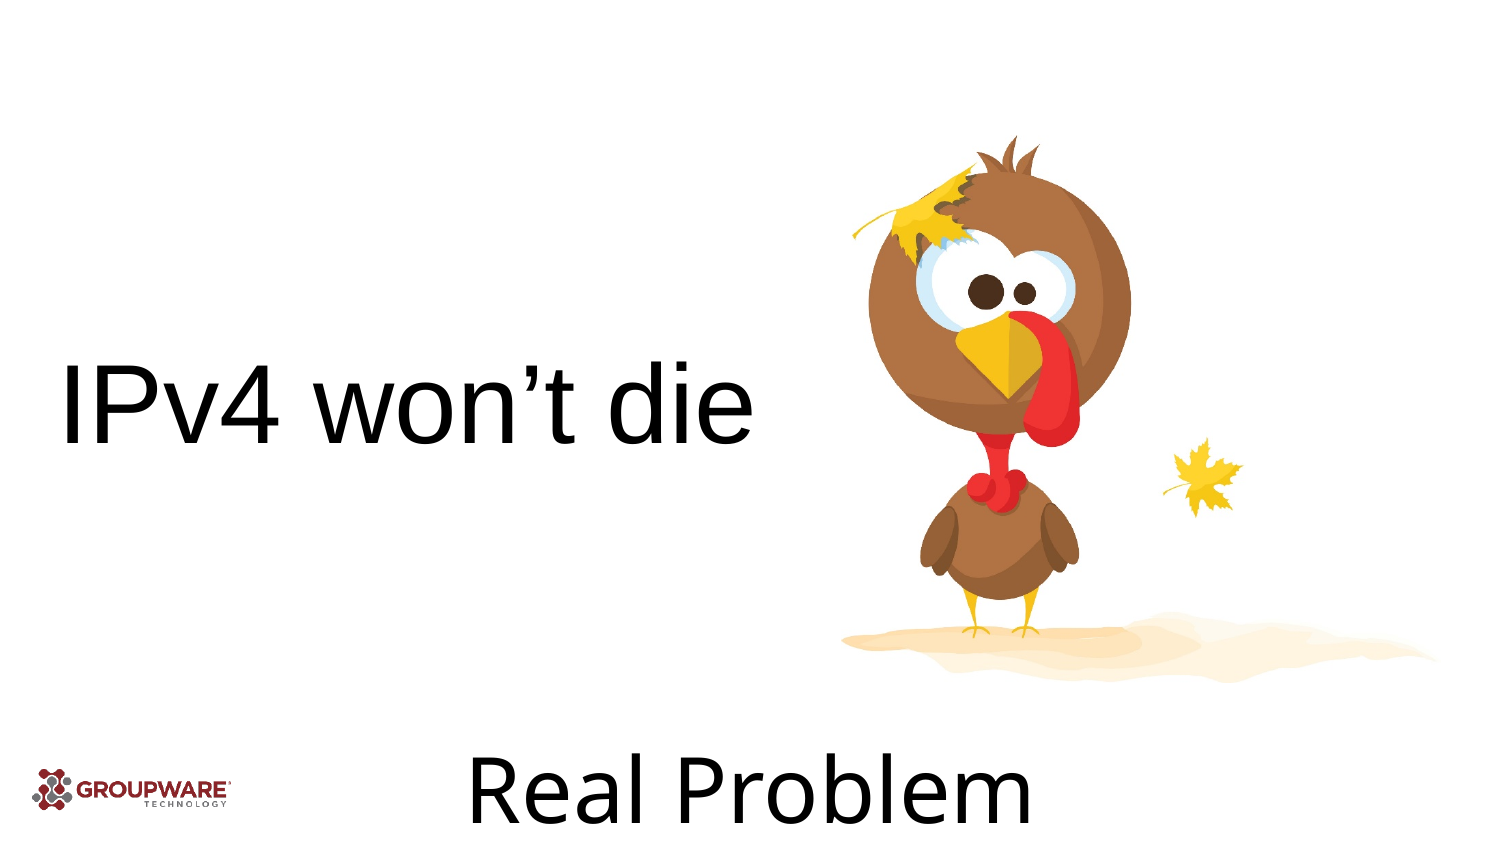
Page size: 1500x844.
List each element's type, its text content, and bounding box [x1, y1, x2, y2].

picture [841, 135, 1441, 683]
text_box Real Problem [222, 724, 1280, 844]
picture [32, 767, 222, 811]
text_box IPv4 won’t die [42, 323, 773, 474]
